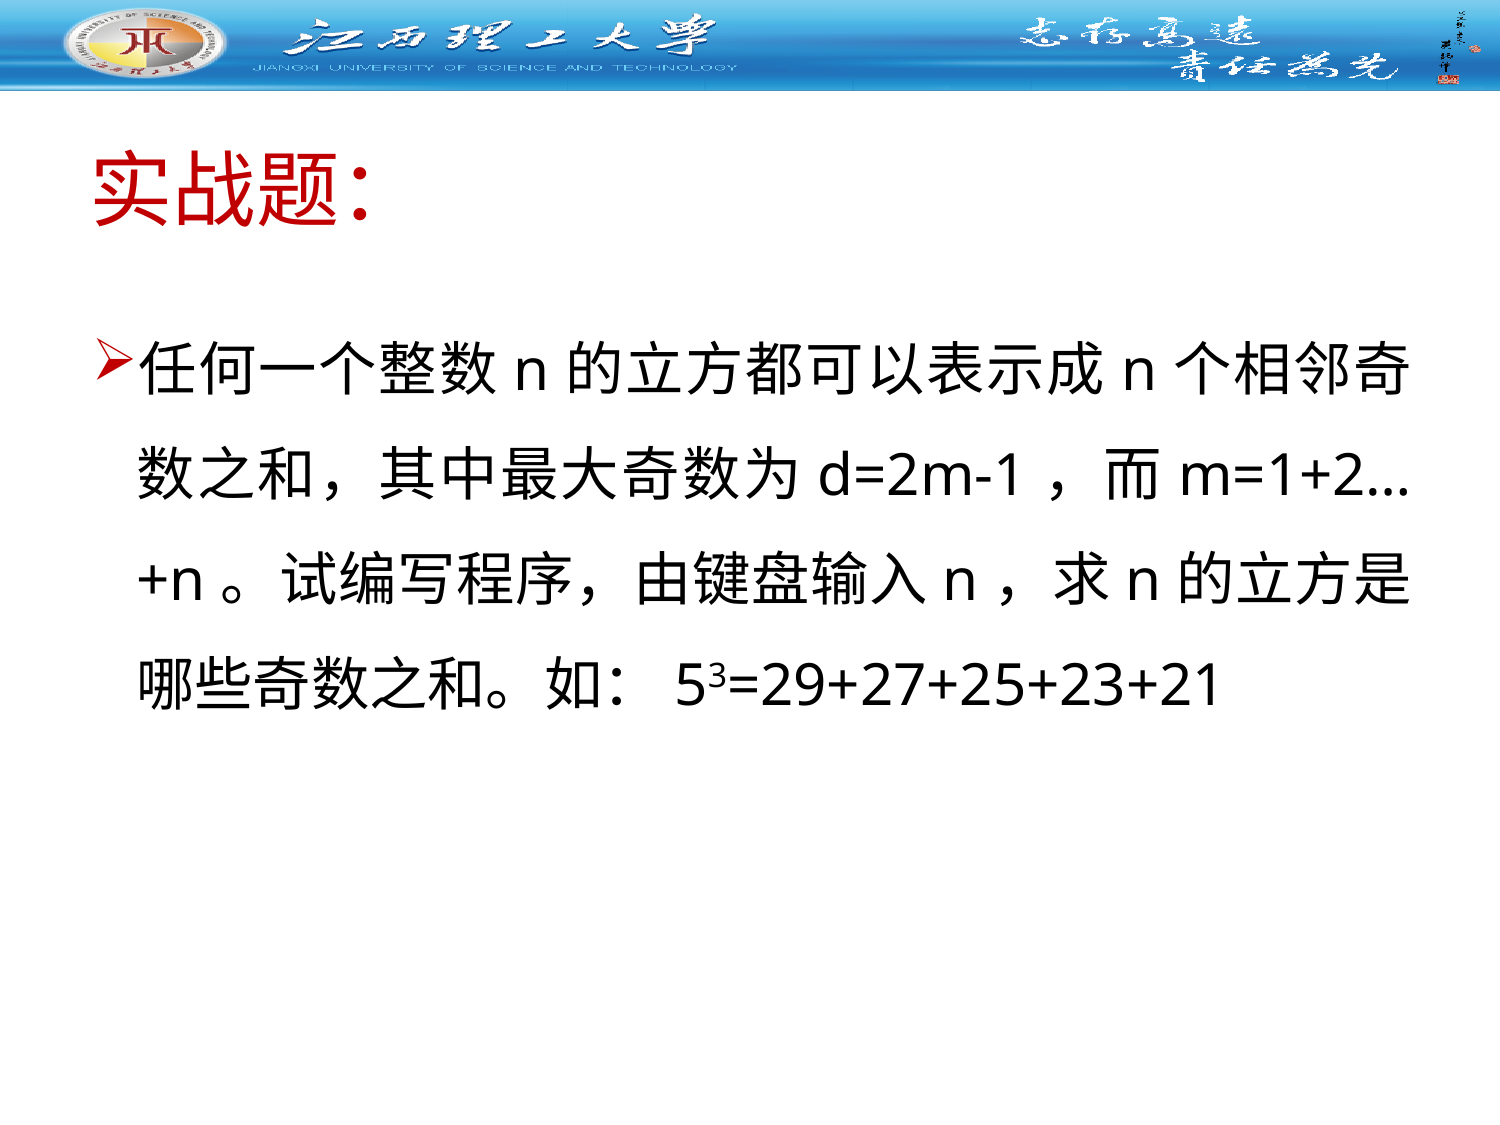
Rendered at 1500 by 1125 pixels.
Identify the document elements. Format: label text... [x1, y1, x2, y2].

picture [0, 0, 1500, 91]
title 实战题： [75, 129, 1425, 256]
list 任何一个整数n的立方都可以表示成n个相邻奇数之和，其中最大奇数为d=2m-1，而m=1+2…+n。试编写程序，由键盘输入n，求n的立方是哪些奇数之和。如：53=29+27+25+23+21 [76, 289, 1427, 799]
